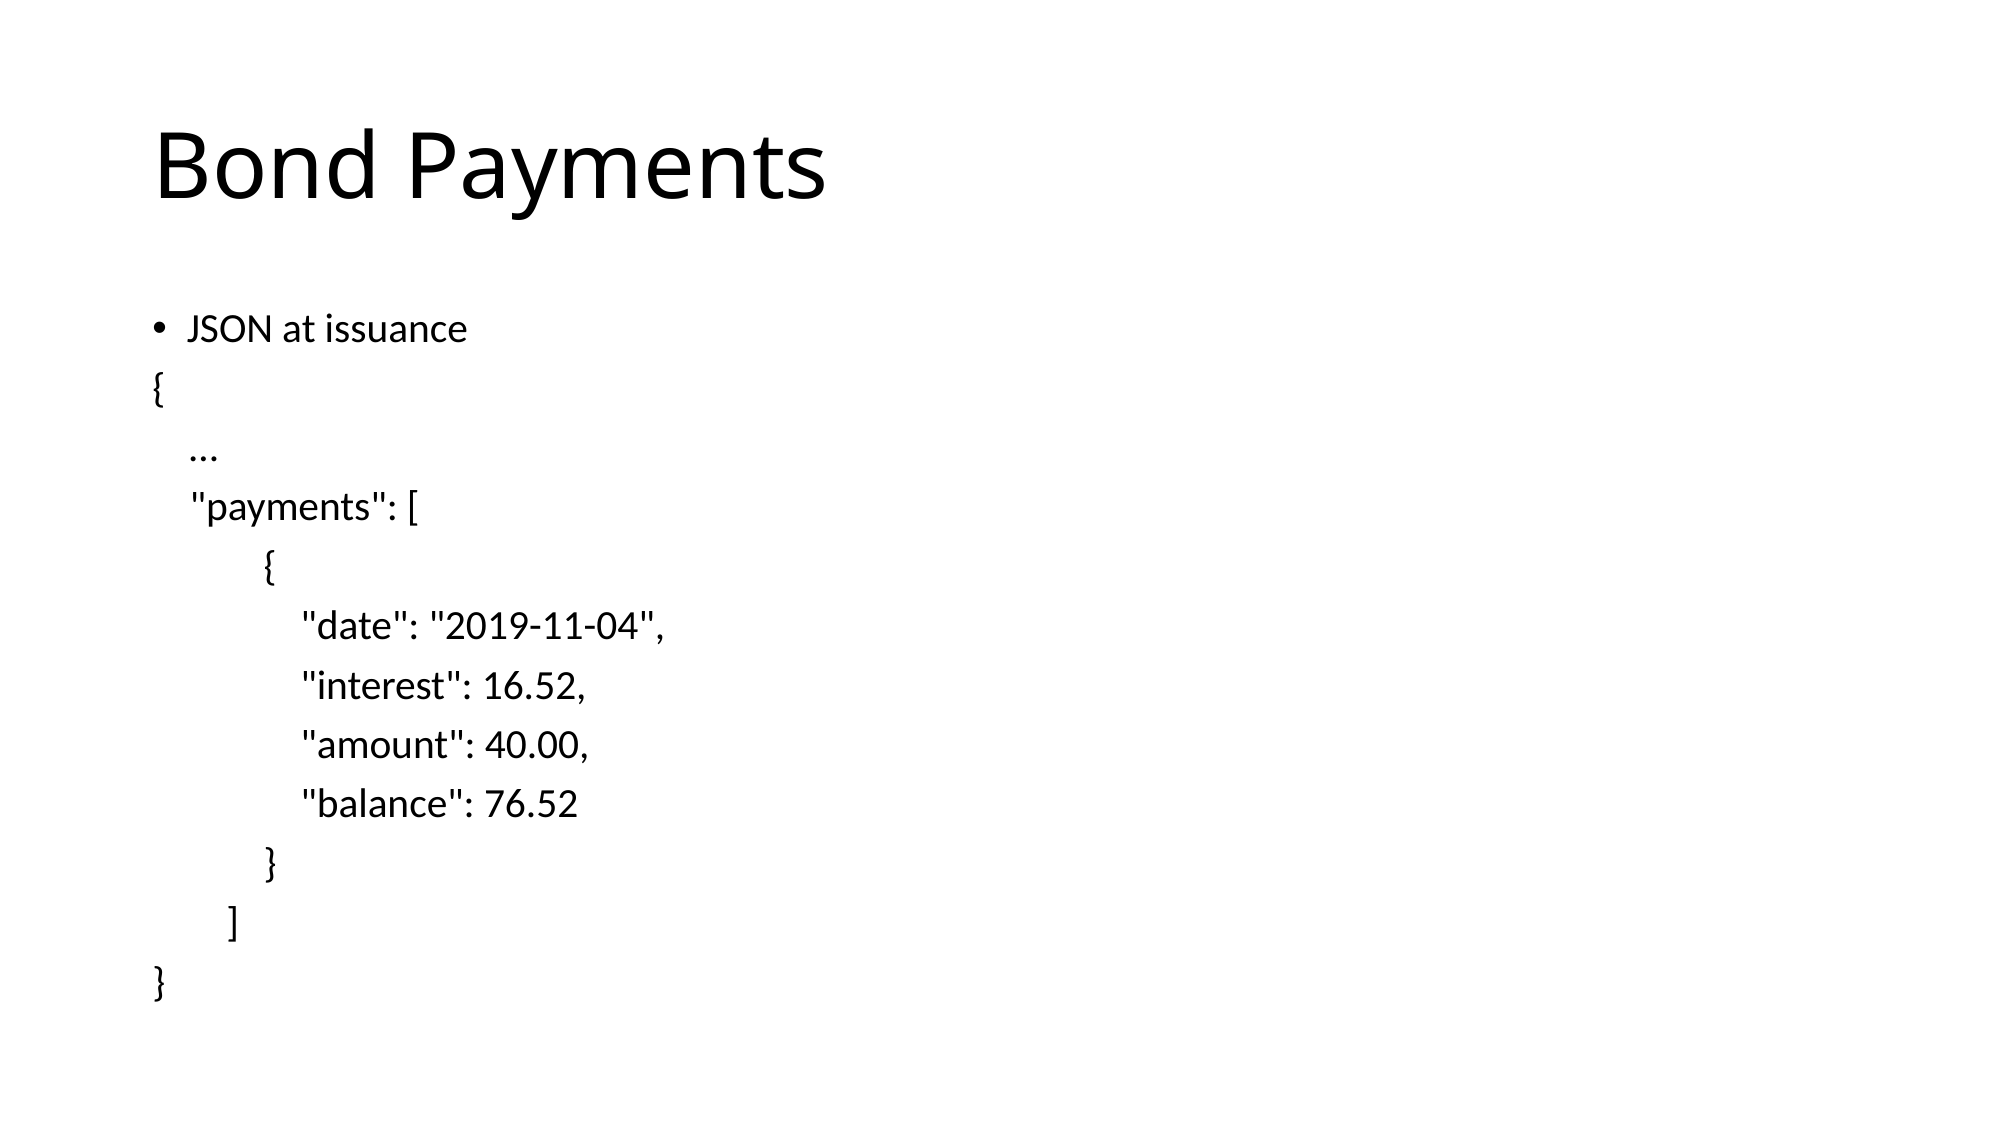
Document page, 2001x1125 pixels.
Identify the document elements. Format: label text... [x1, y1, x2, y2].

list JSON at issuance { … "payments": [ { "date": "2019-11-04", "interest": 16.52, "amount": 40.00, "balance": 76.52 } ] } [137, 299, 1863, 1014]
title Bond Payments [137, 59, 1863, 278]
